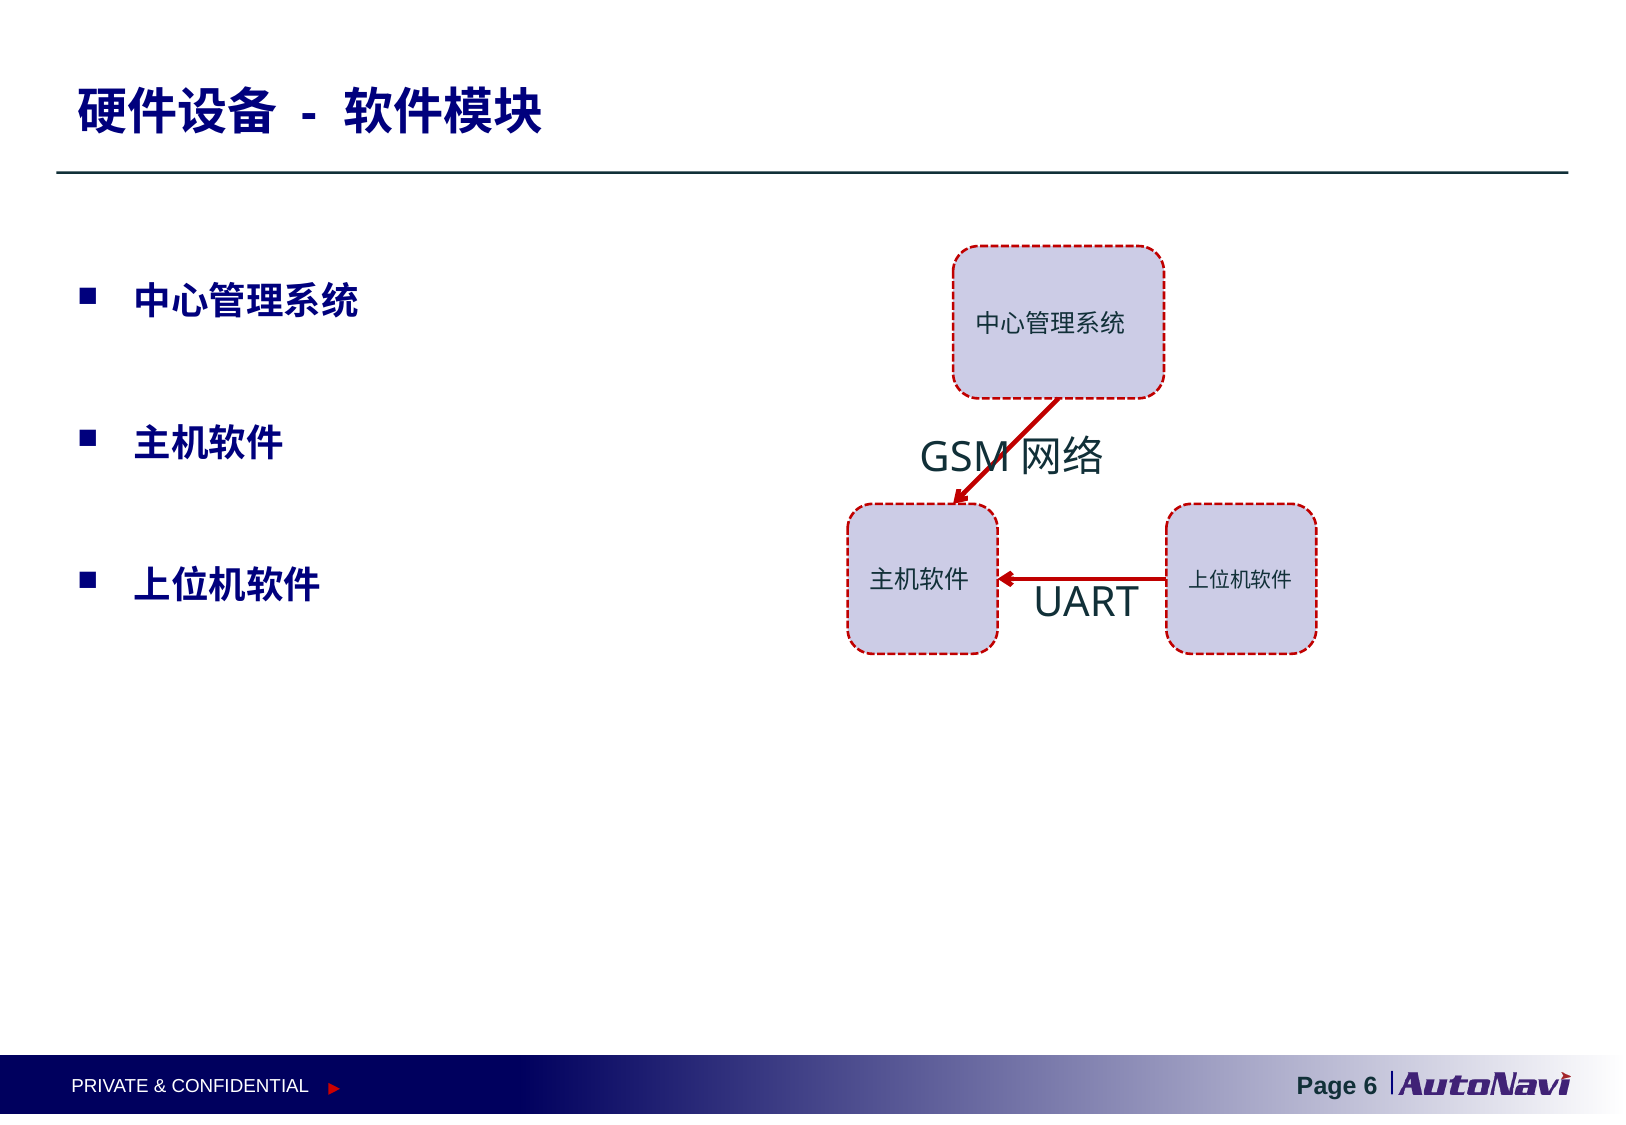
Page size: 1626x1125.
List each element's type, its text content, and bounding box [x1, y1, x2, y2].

picture [1398, 1072, 1571, 1095]
text_box 主机软件 [847, 503, 998, 654]
title 硬件设备 - 软件模块 [62, 54, 1563, 165]
text_box 上位机软件 [1166, 503, 1317, 654]
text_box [952, 398, 1059, 505]
list 中心管理系统 主机软件 上位机软件 [61, 198, 1563, 1032]
text_box GSM网络 [904, 421, 947, 487]
text_box GSM网络 [1063, 421, 1119, 487]
text_box 中心管理系统 [953, 246, 1165, 399]
text_box UART [1018, 587, 1154, 632]
text_box UART [1018, 567, 1154, 577]
